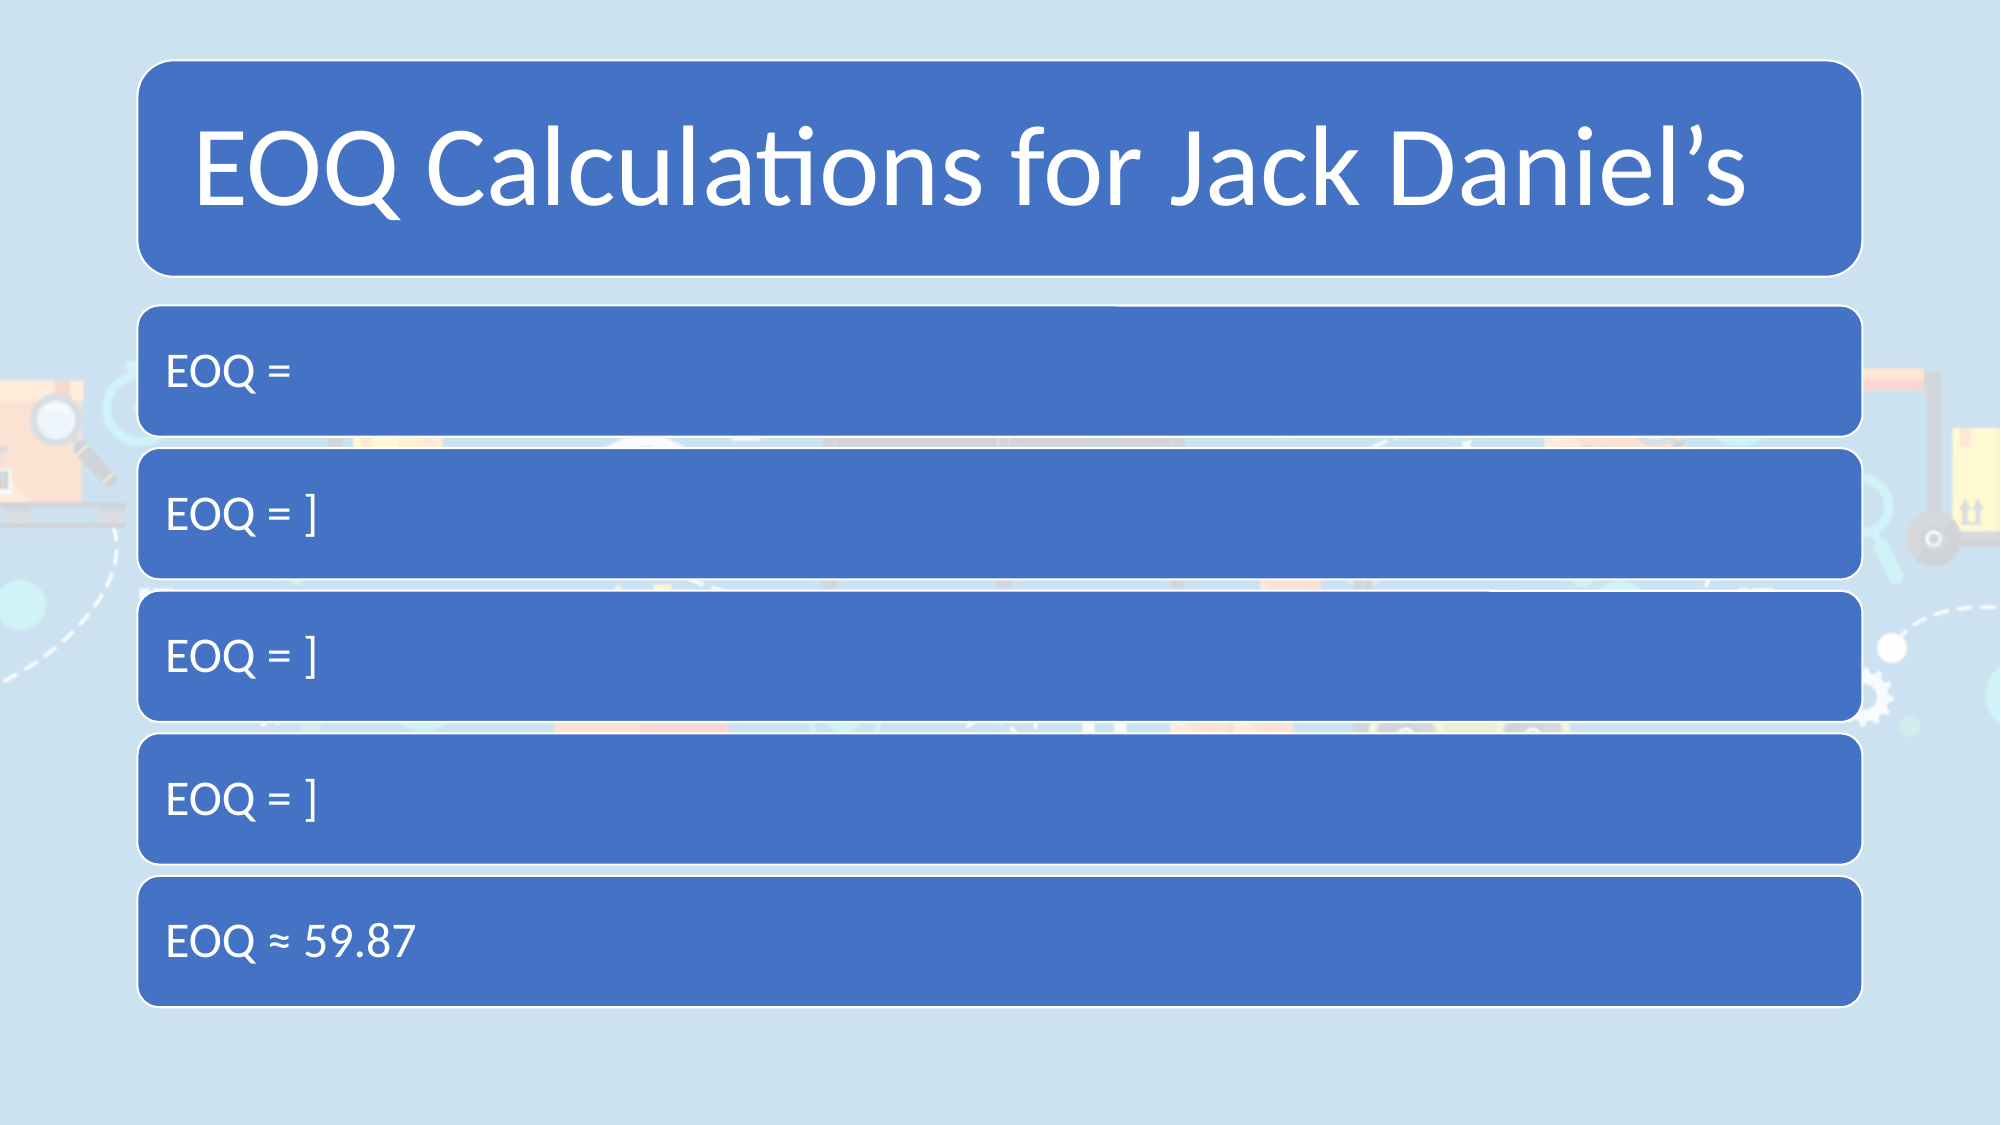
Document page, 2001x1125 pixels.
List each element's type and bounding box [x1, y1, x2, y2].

text_box [137, 59, 1863, 278]
